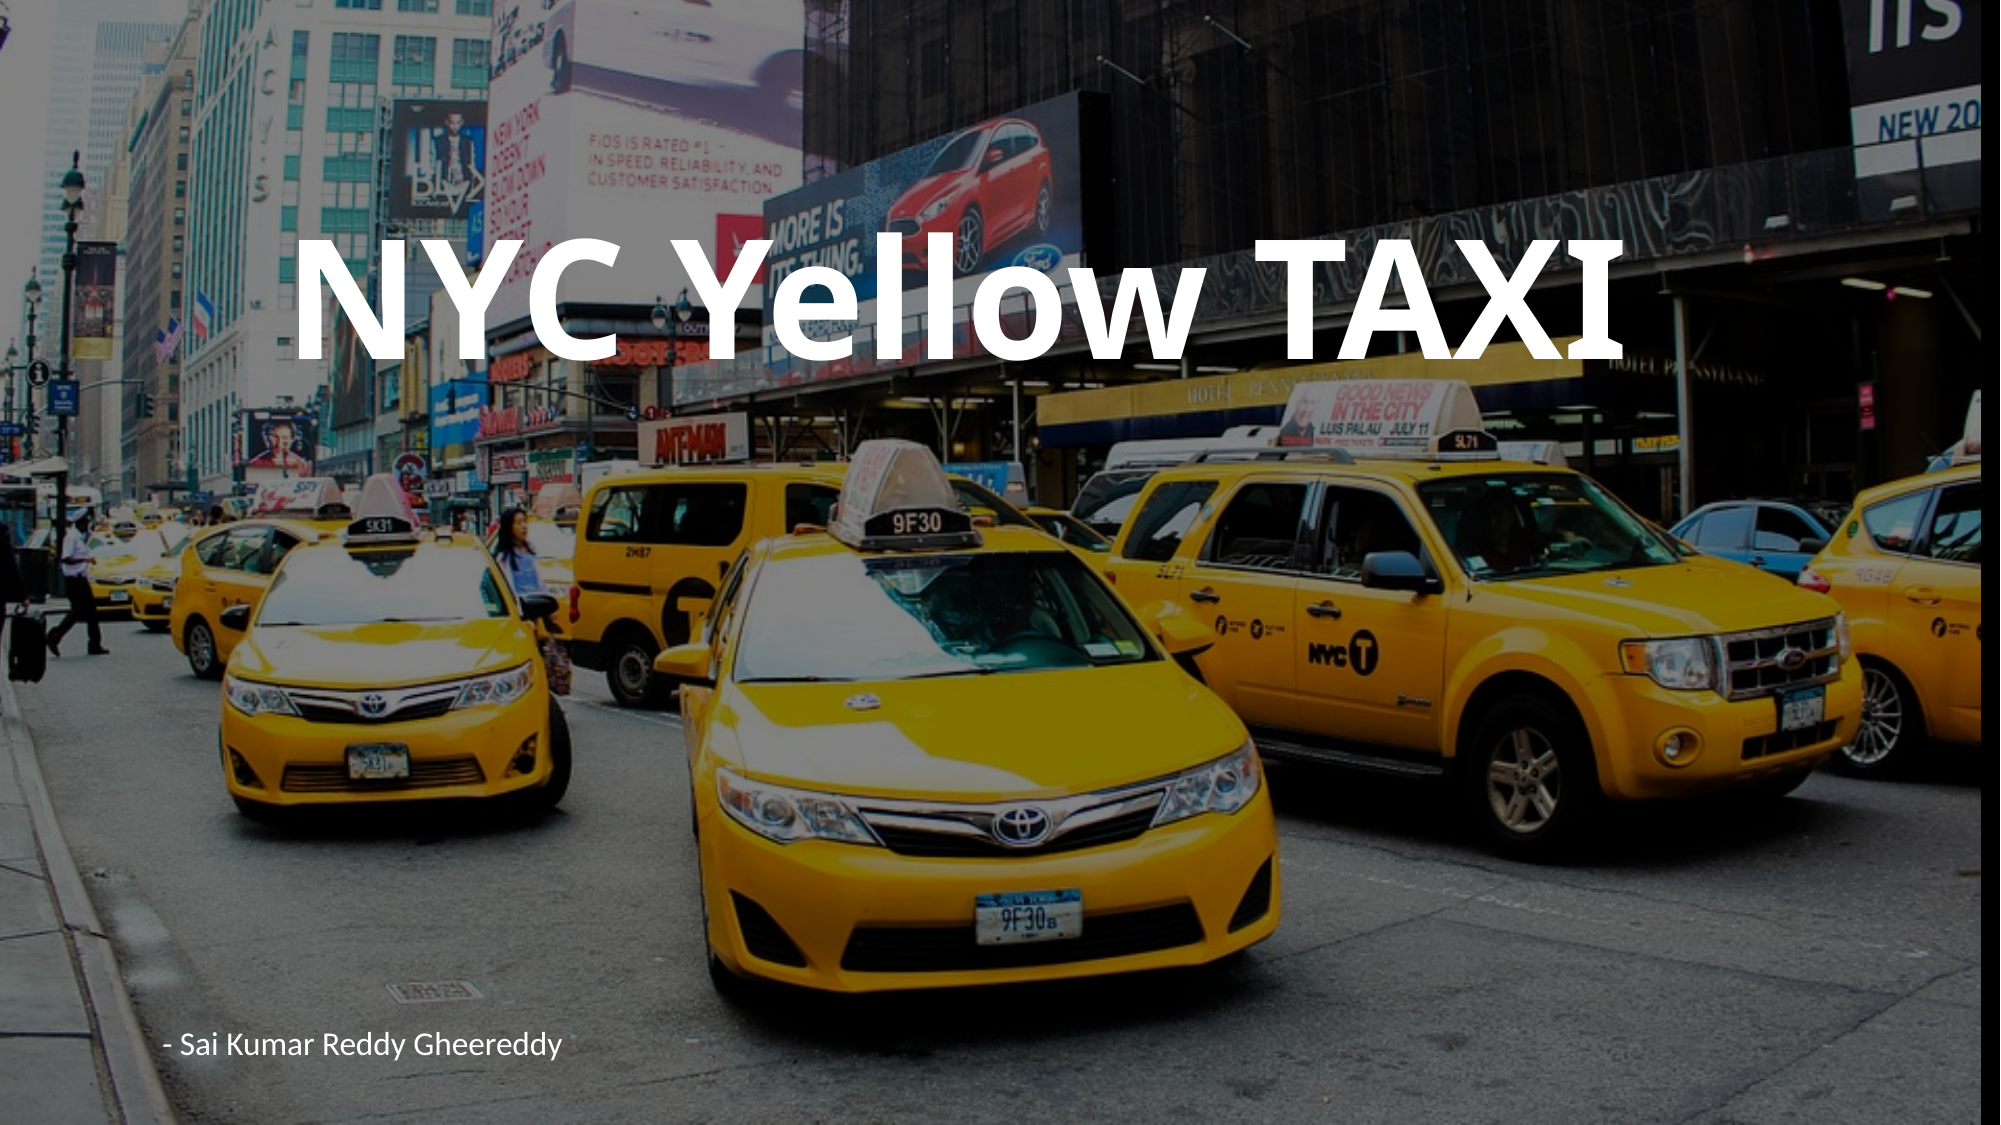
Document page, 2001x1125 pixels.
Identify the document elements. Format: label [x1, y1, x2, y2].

text_box [1981, 0, 2000, 1125]
picture [0, 0, 1981, 1125]
